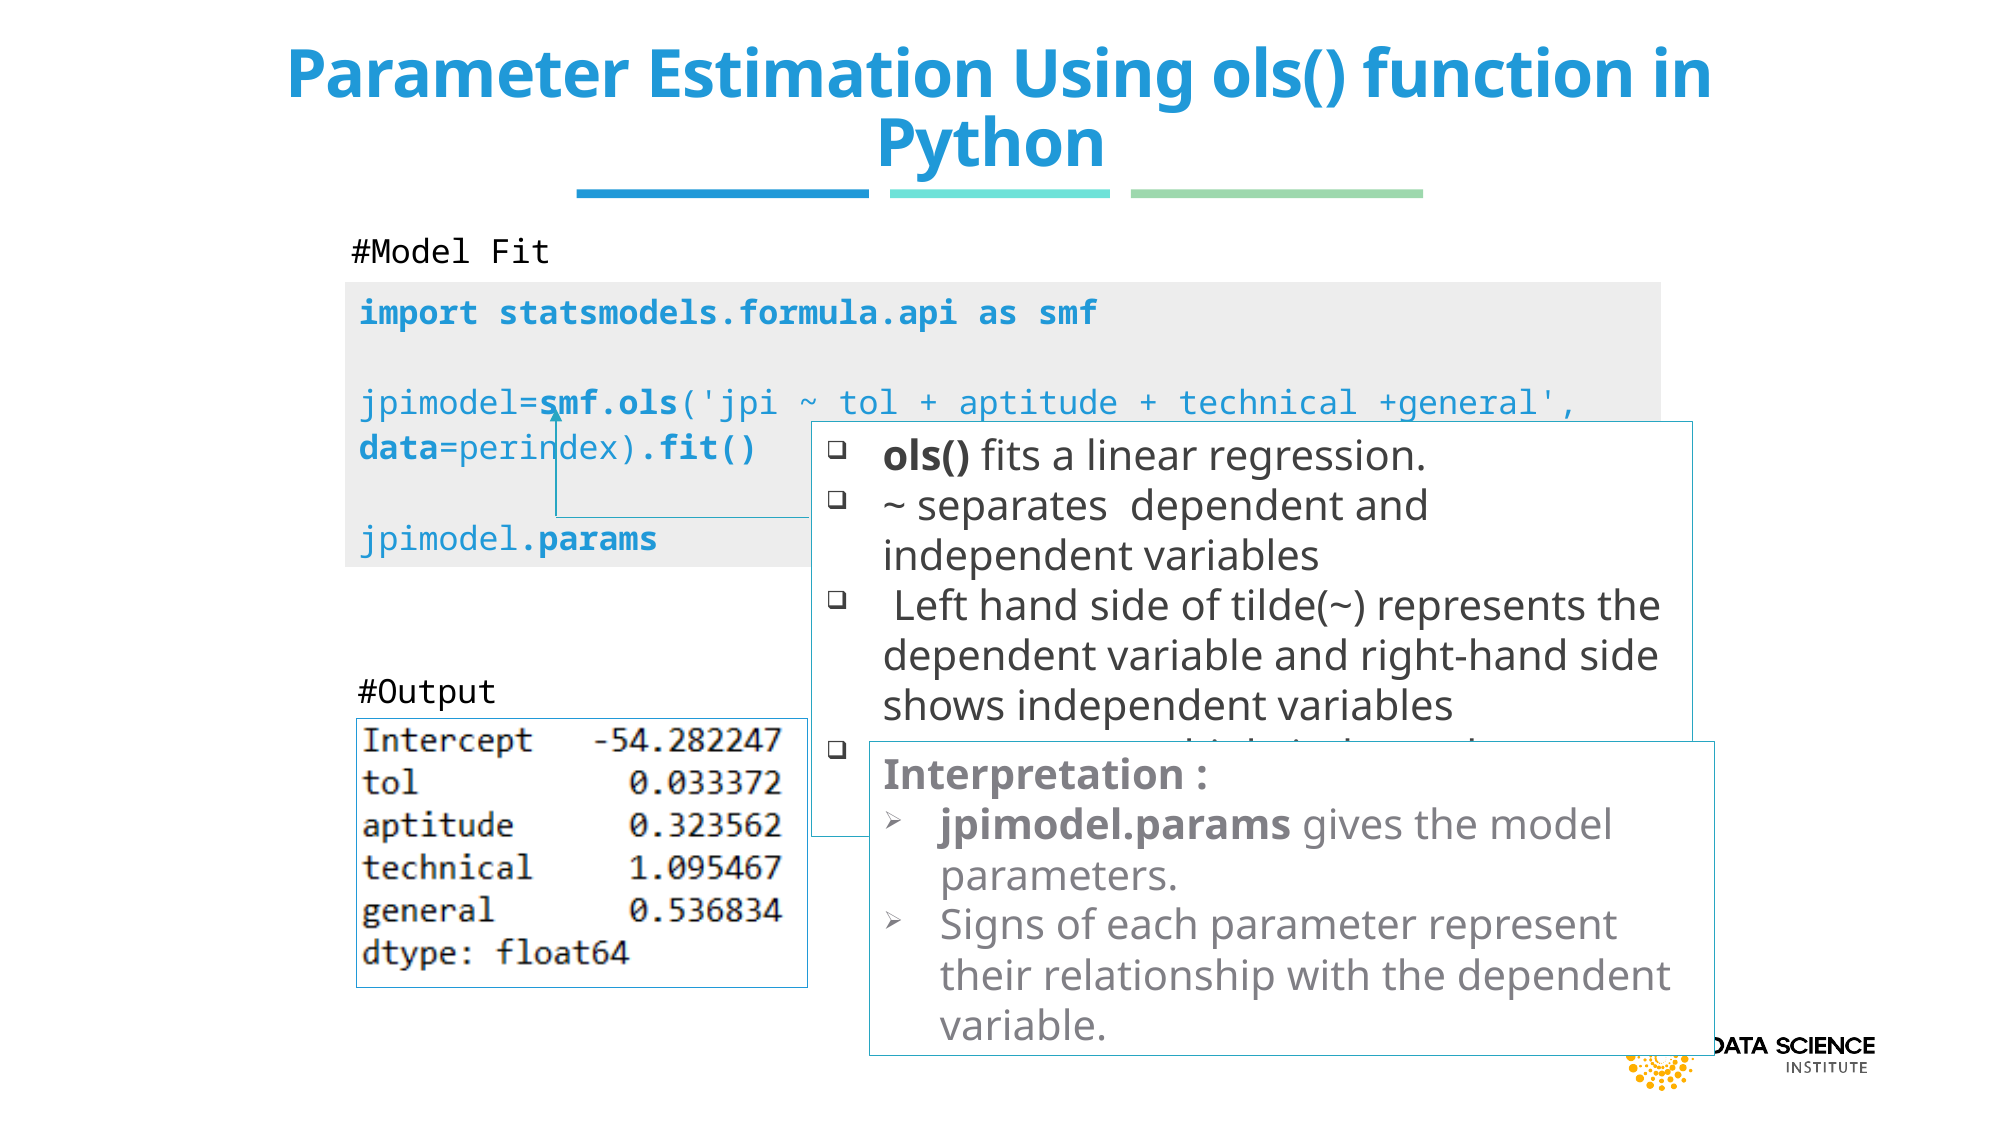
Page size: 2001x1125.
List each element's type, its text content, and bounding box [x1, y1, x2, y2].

text_box #Model Fit [336, 222, 566, 278]
picture [1839, 1062, 1847, 1073]
picture [1626, 1056, 1694, 1091]
picture [1804, 1061, 1811, 1073]
picture [1860, 1062, 1867, 1073]
picture [1828, 1037, 1844, 1054]
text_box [576, 189, 1424, 199]
picture [355, 718, 808, 988]
picture [1776, 1037, 1808, 1054]
text_box Interpretation : jpimodel.params gives the model parameters. Signs of each parameter represent their relationship with the dependent variable. [868, 740, 1715, 1056]
text_box #Output [342, 663, 513, 718]
table_header import statsmodels.formula.api as smf jpimodel=smf.ols('jpi ~ tol + aptitude + technical +general', data=perindex).fit() jpimodel.params [345, 282, 1661, 567]
picture [1792, 1062, 1801, 1073]
title Parameter Estimation Using ols() function in Python [277, 44, 1721, 178]
picture [1845, 1037, 1862, 1054]
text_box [555, 408, 1694, 791]
